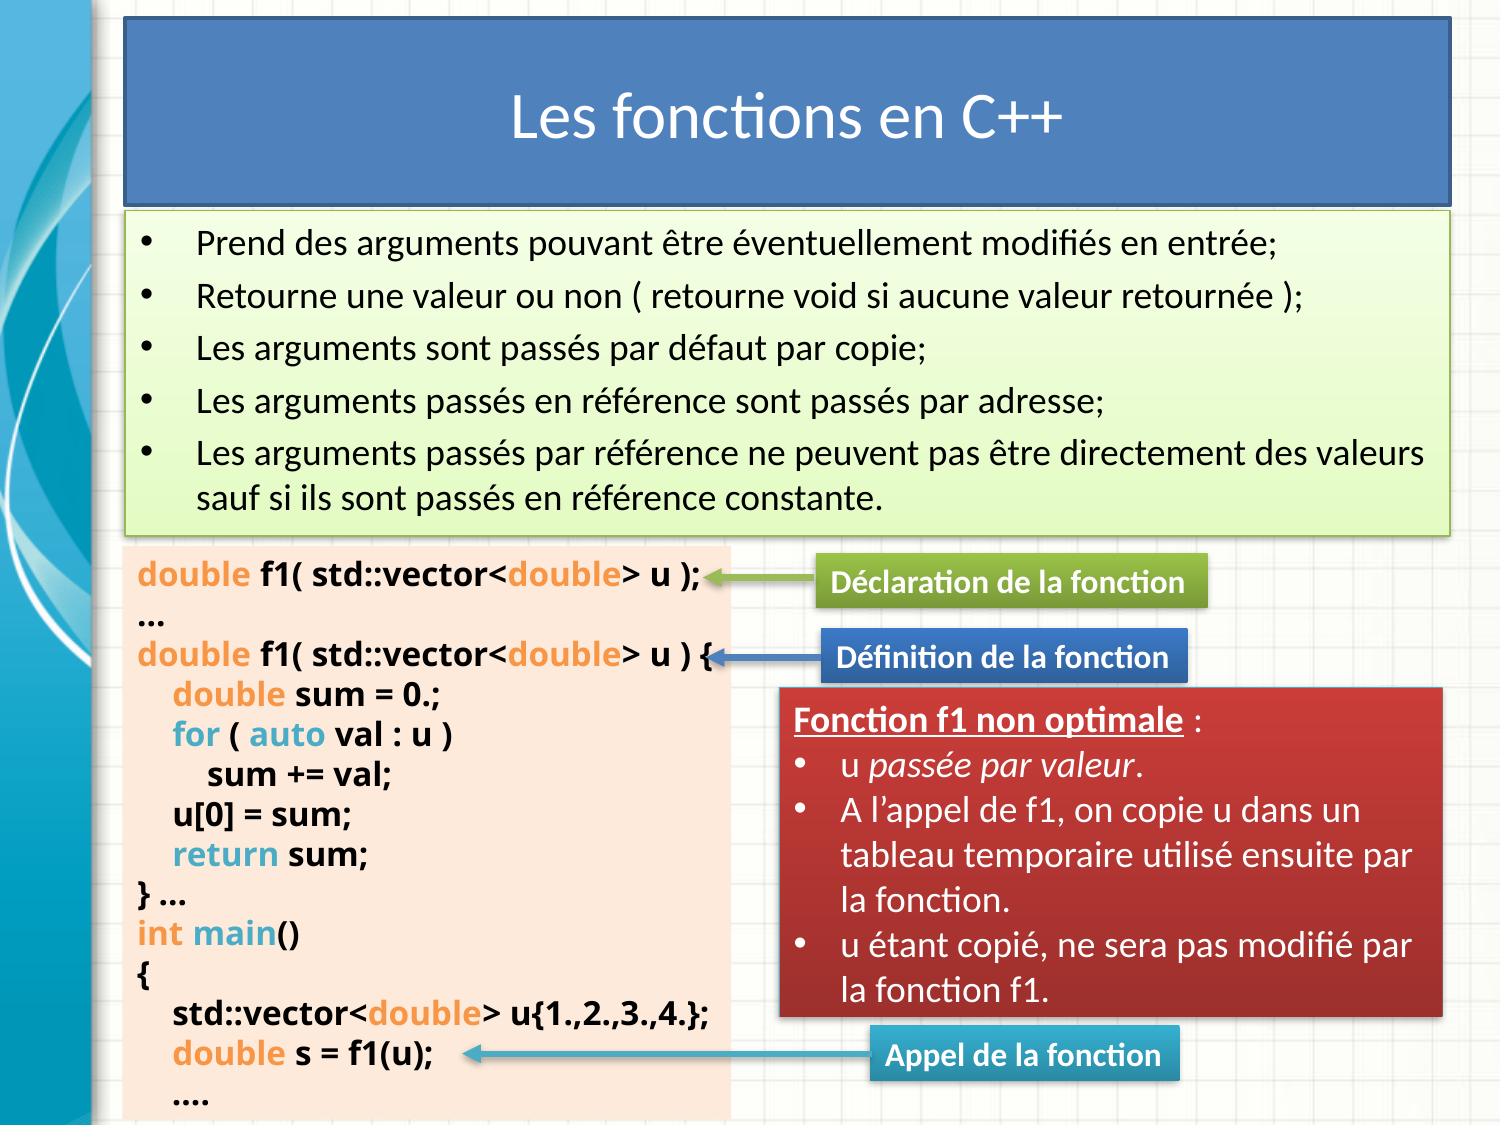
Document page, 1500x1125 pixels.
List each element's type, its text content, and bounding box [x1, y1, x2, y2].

text_box Fonction f1 non optimale : u passée par valeur. A l’appel de f1, on copie u dans un tableau temporaire utilisé ensuite par la fonction. u étant copié, ne sera pas modifié par la fonction f1. [778, 687, 1443, 1017]
picture [0, 0, 1500, 1125]
text_box Déclaration de la fonction [815, 553, 1208, 608]
text_box Définition de la fonction [821, 628, 1188, 683]
list Prend des arguments pouvant être éventuellement modifiés en entrée; Retourne une valeur ou non ( retourne void si aucune valeur retournée ); Les arguments sont passés par défaut par copie; Les arguments passés en référence sont passés par adresse; Les arguments passés par référence ne peuvent pas être directement des valeurs sauf si ils sont passés en référence constante. [124, 210, 1451, 537]
text_box double f1( std::vector<double> u ); … double f1( std::vector<double> u ) { double sum = 0.; for ( auto val : u ) sum += val; u[0] = sum; return sum; } … int main() { std::vector<double> u{1.,2.,3.,4.}; double s = f1(u); …. [122, 545, 732, 1120]
title Les fonctions en C++ [123, 16, 1452, 207]
text_box Appel de la fonction [870, 1025, 1180, 1081]
